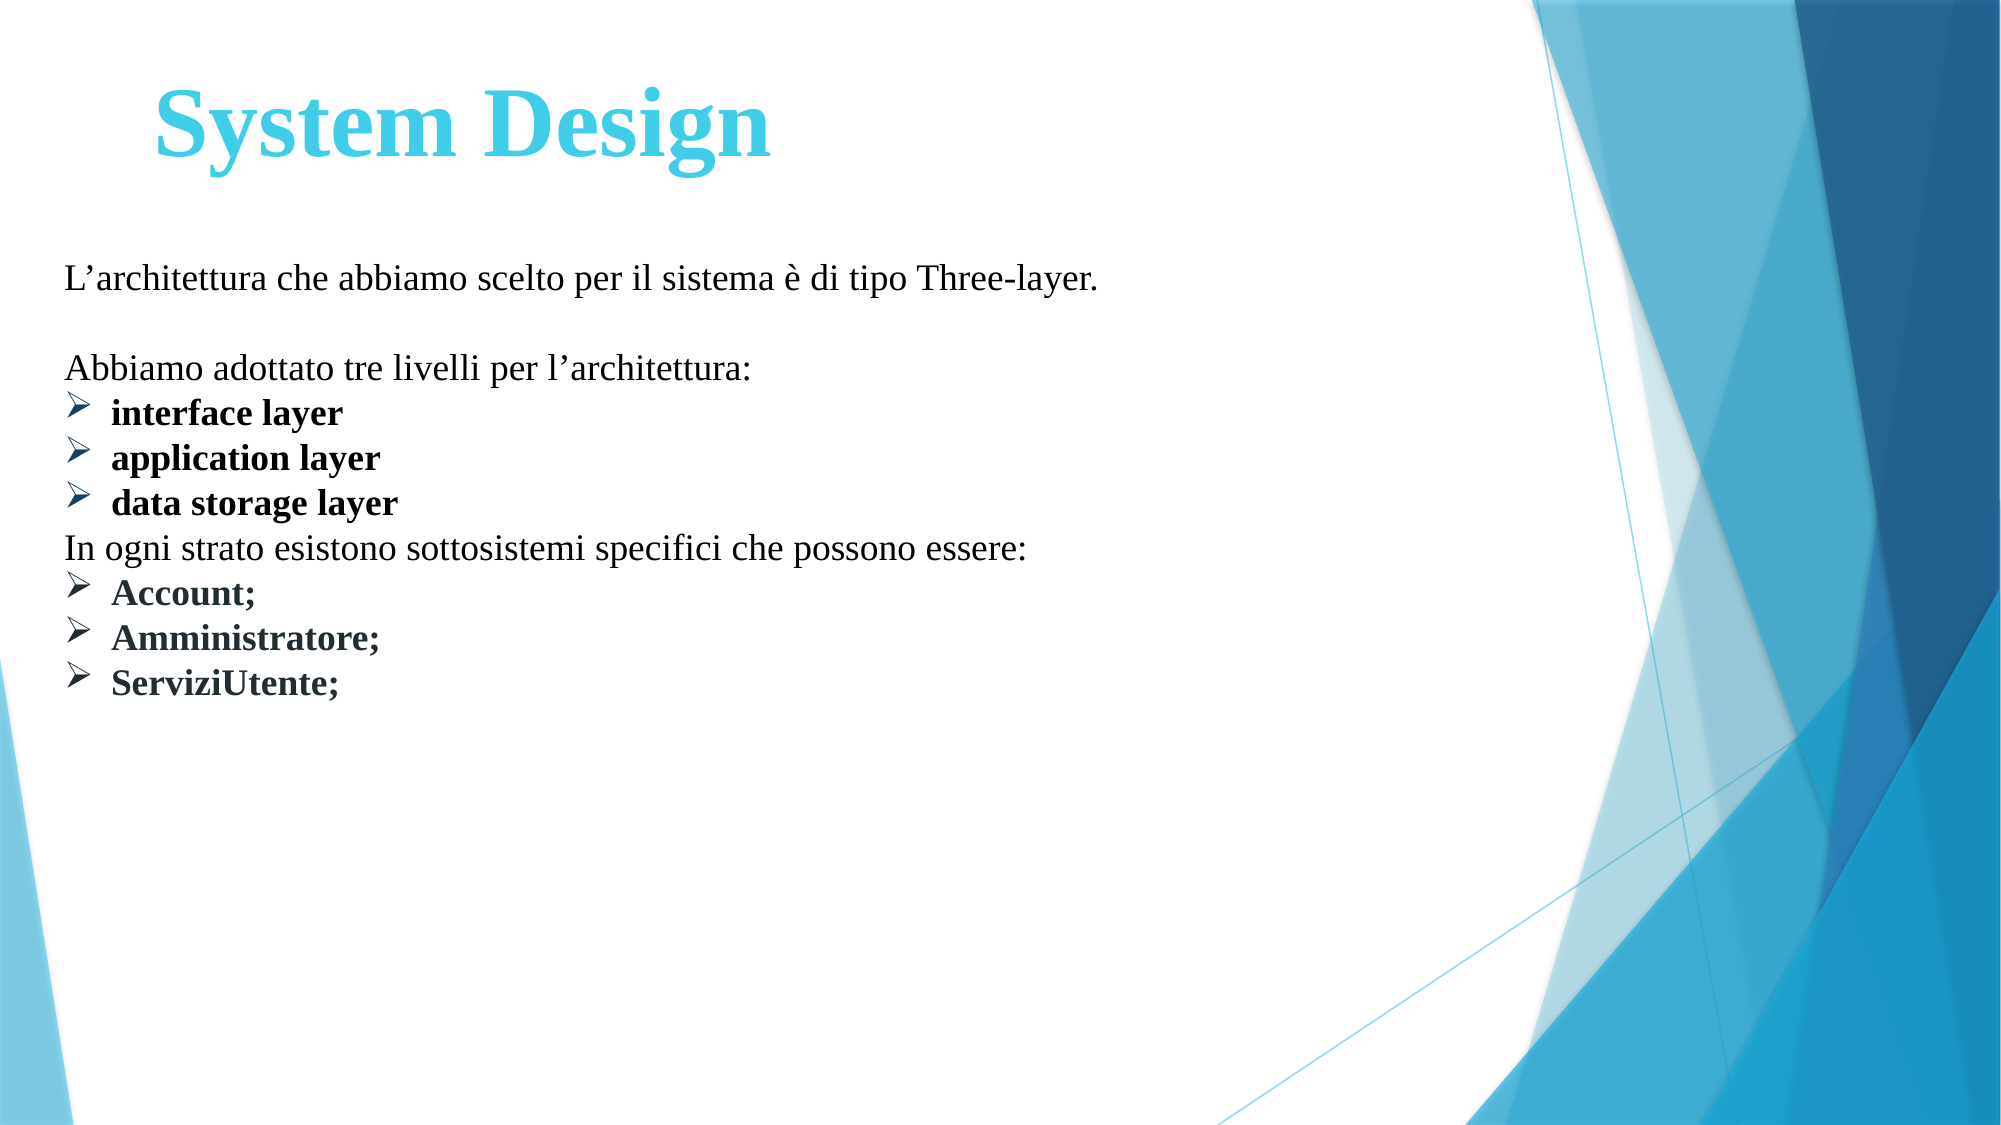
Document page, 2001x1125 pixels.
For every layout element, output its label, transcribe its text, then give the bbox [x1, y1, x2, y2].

text_box L’architettura che abbiamo scelto per il sistema è di tipo Three-layer. Abbiamo adottato tre livelli per l’architettura: interface layer application layer data storage layer In ogni strato esistono sottosistemi specifici che possono essere: Account; Amministratore; ServiziUtente; [49, 245, 1116, 800]
text_box System Design [138, 49, 788, 185]
